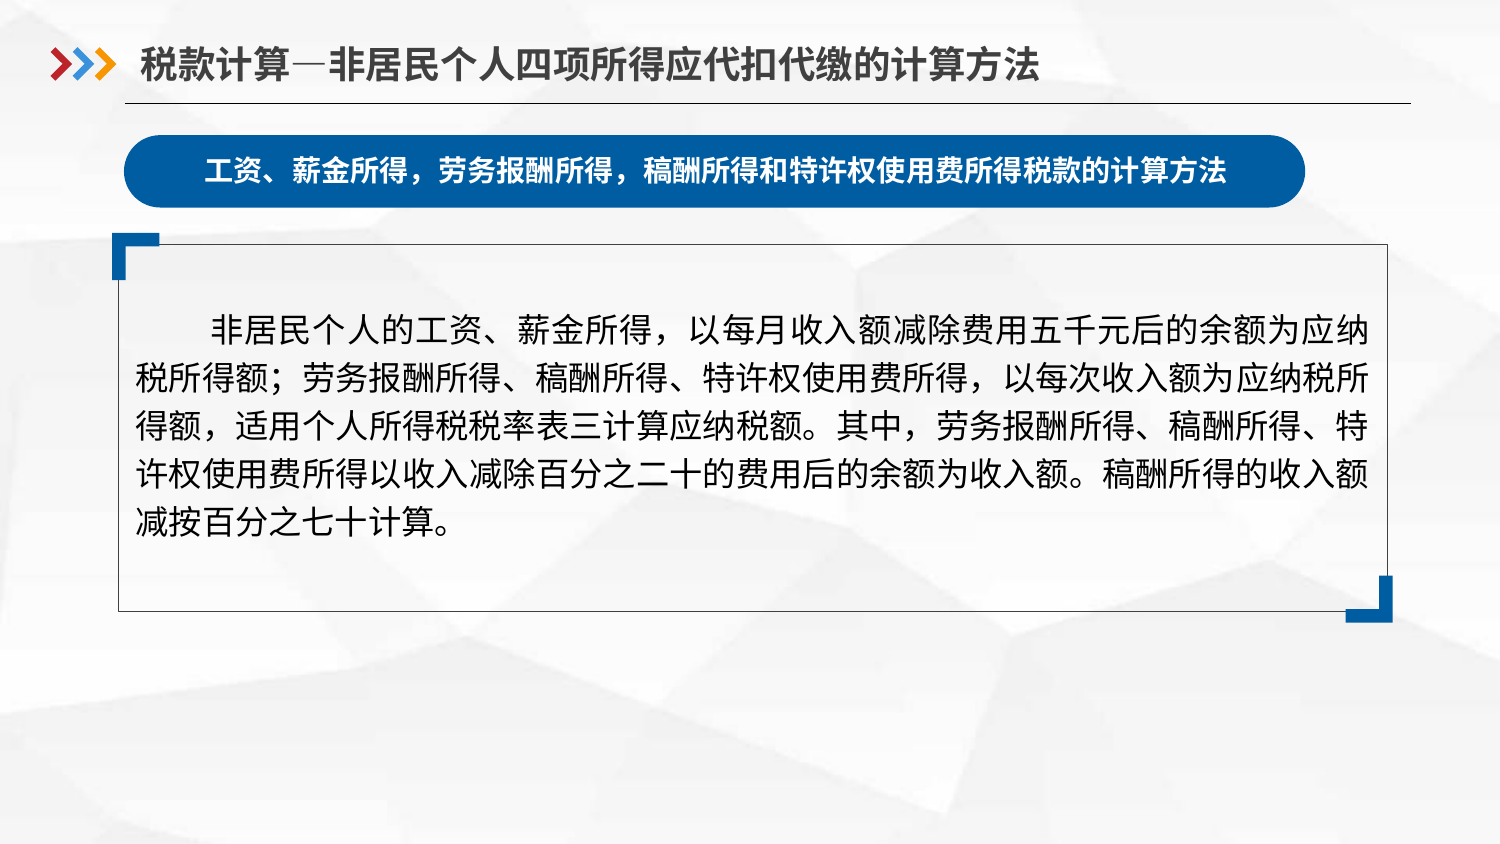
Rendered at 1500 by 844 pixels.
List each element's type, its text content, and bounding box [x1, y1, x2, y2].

text_box [116, 243, 1390, 613]
text_box 工资、薪金所得，劳务报酬所得，稿酬所得和特许权使用费所得税款的计算方法 [151, 147, 1282, 198]
text_box [123, 135, 1306, 208]
text_box 税款计算—非居民个人四项所得应代扣代缴的计算方法 [140, 32, 1388, 95]
text_box [110, 231, 161, 282]
text_box 非居民个人的工资、薪金所得，以每月收入额减除费用五千元后的余额为应纳税所得额；劳务报酬所得、稿酬所得、特许权使用费所得，以每次收入额为应纳税所得额，适用个人所得税税率表三计算应纳税额。其中，劳务报酬所得、稿酬所得、特许权使用费所得以收入减除百分之二十的费用后的余额为收入额。稿酬所得的收入额减按百分之七十计算。 [135, 301, 1370, 541]
text_box [92, 45, 119, 83]
text_box [70, 45, 97, 83]
text_box [48, 45, 75, 83]
text_box [1343, 573, 1395, 625]
picture [0, 0, 1500, 844]
